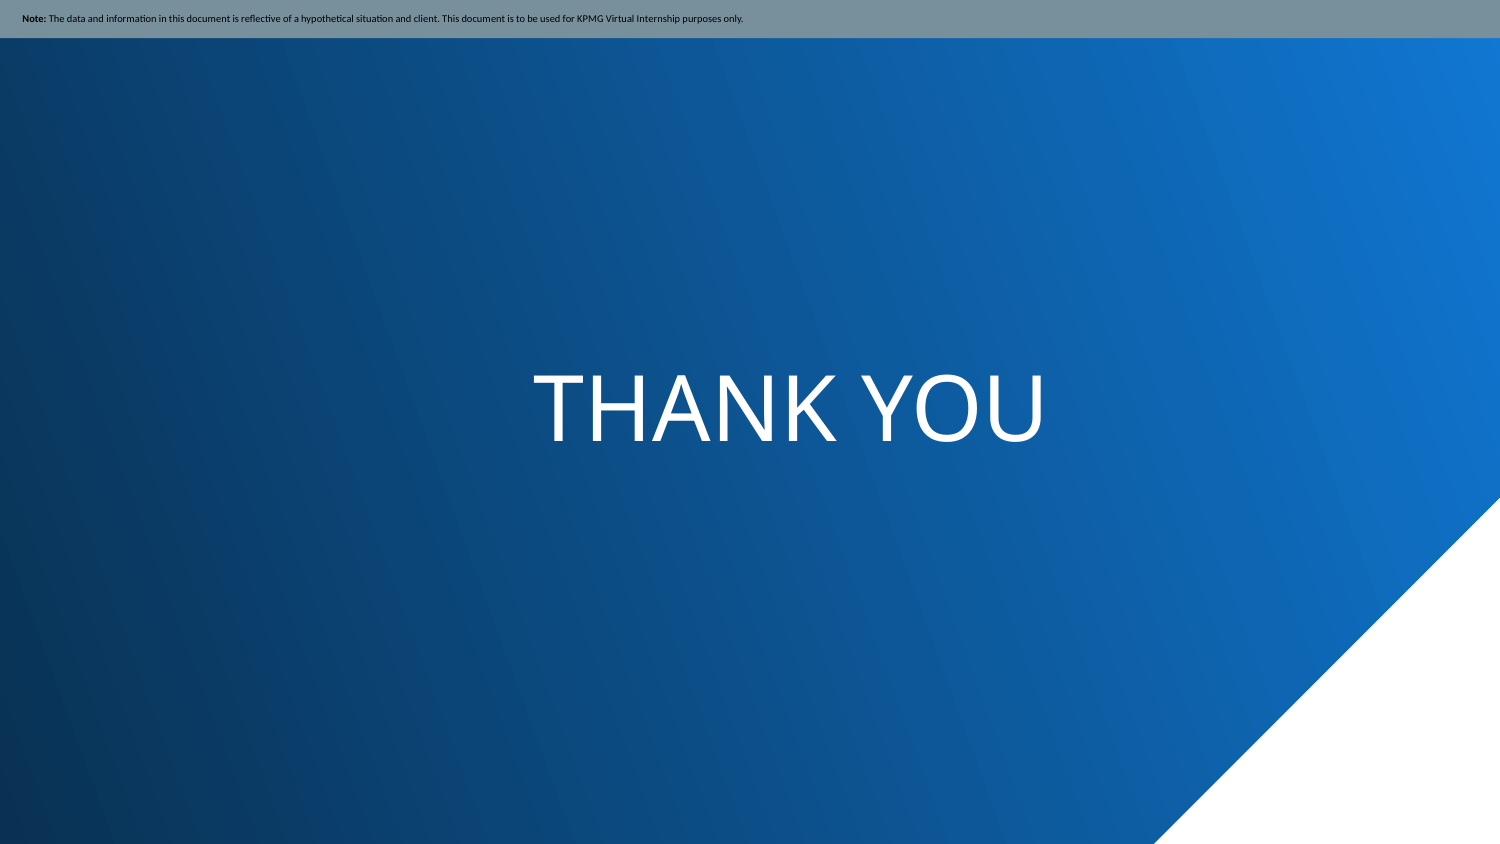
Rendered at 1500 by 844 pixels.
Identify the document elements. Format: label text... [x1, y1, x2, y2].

text_box Note: The data and information in this document is reflective of a hypothetical situation and client. This document is to be used for KPMG Virtual Internship purposes only. [0, 0, 1500, 39]
text_box [0, 39, 1500, 844]
text_box THANK YOU [518, 334, 1117, 475]
